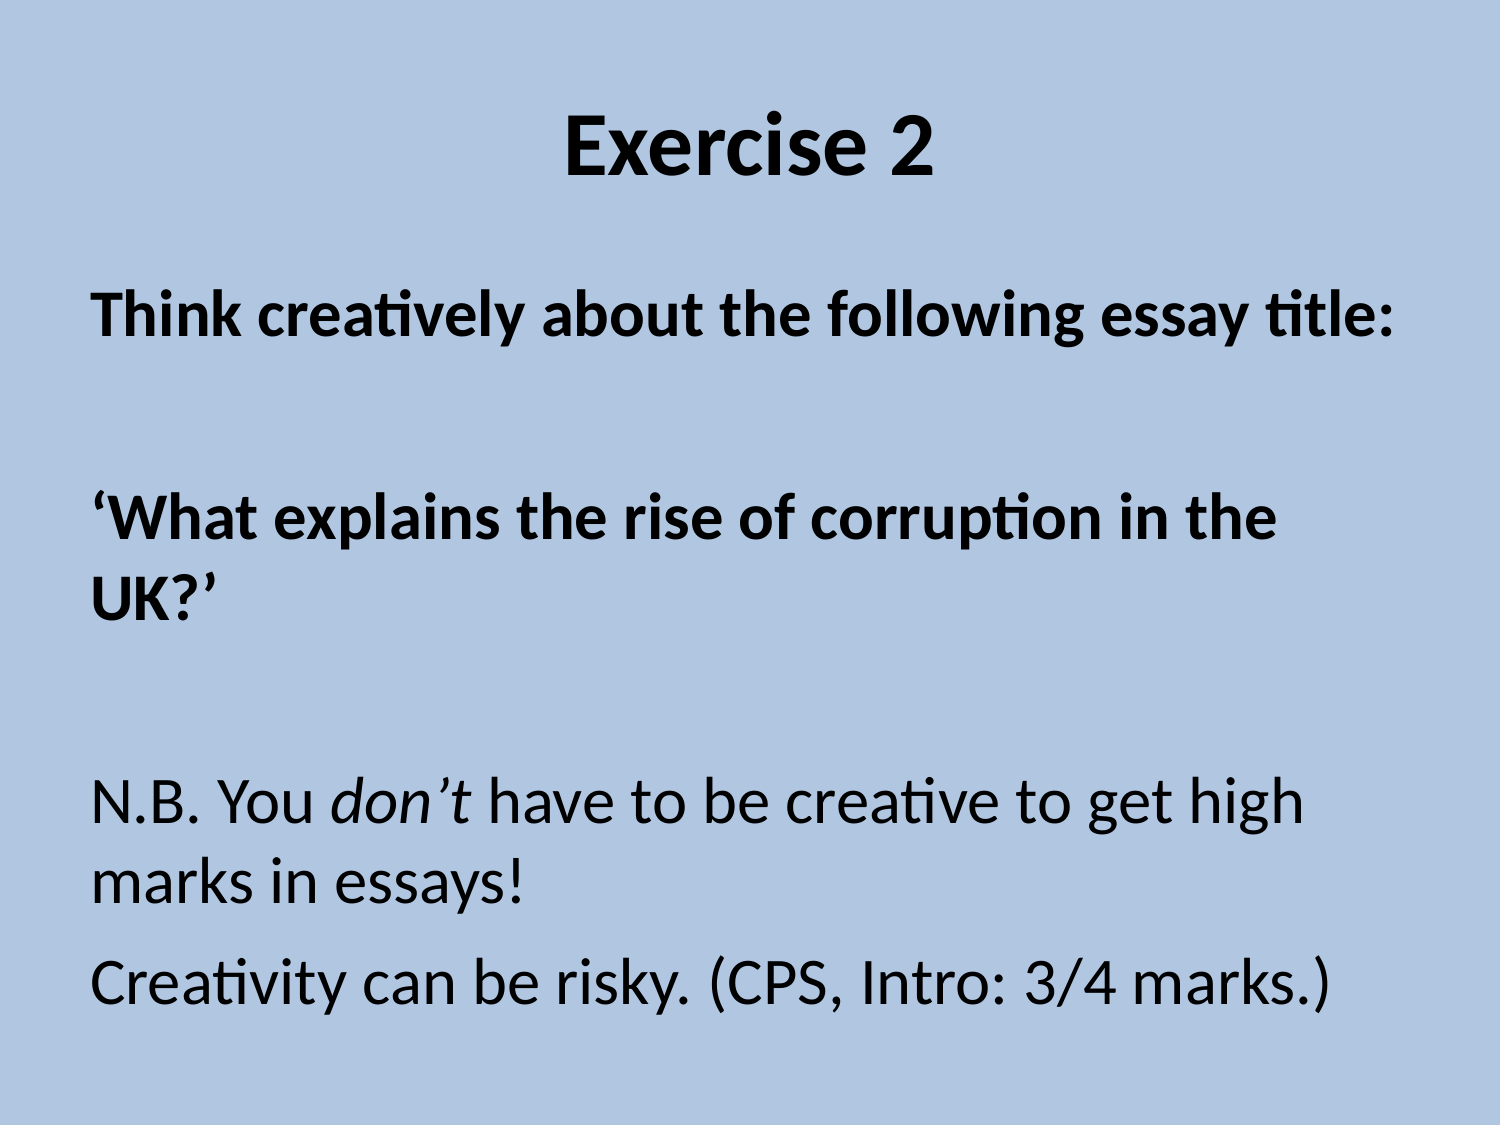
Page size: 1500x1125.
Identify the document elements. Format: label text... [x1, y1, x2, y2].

title Exercise 2 [75, 45, 1425, 233]
list Think creatively about the following essay title: ‘What explains the rise of corruption in the UK?’ N.B. You don’t have to be creative to get high marks in essays! Creativity can be risky. (CPS, Intro: 3/4 marks.) [75, 262, 1425, 1067]
